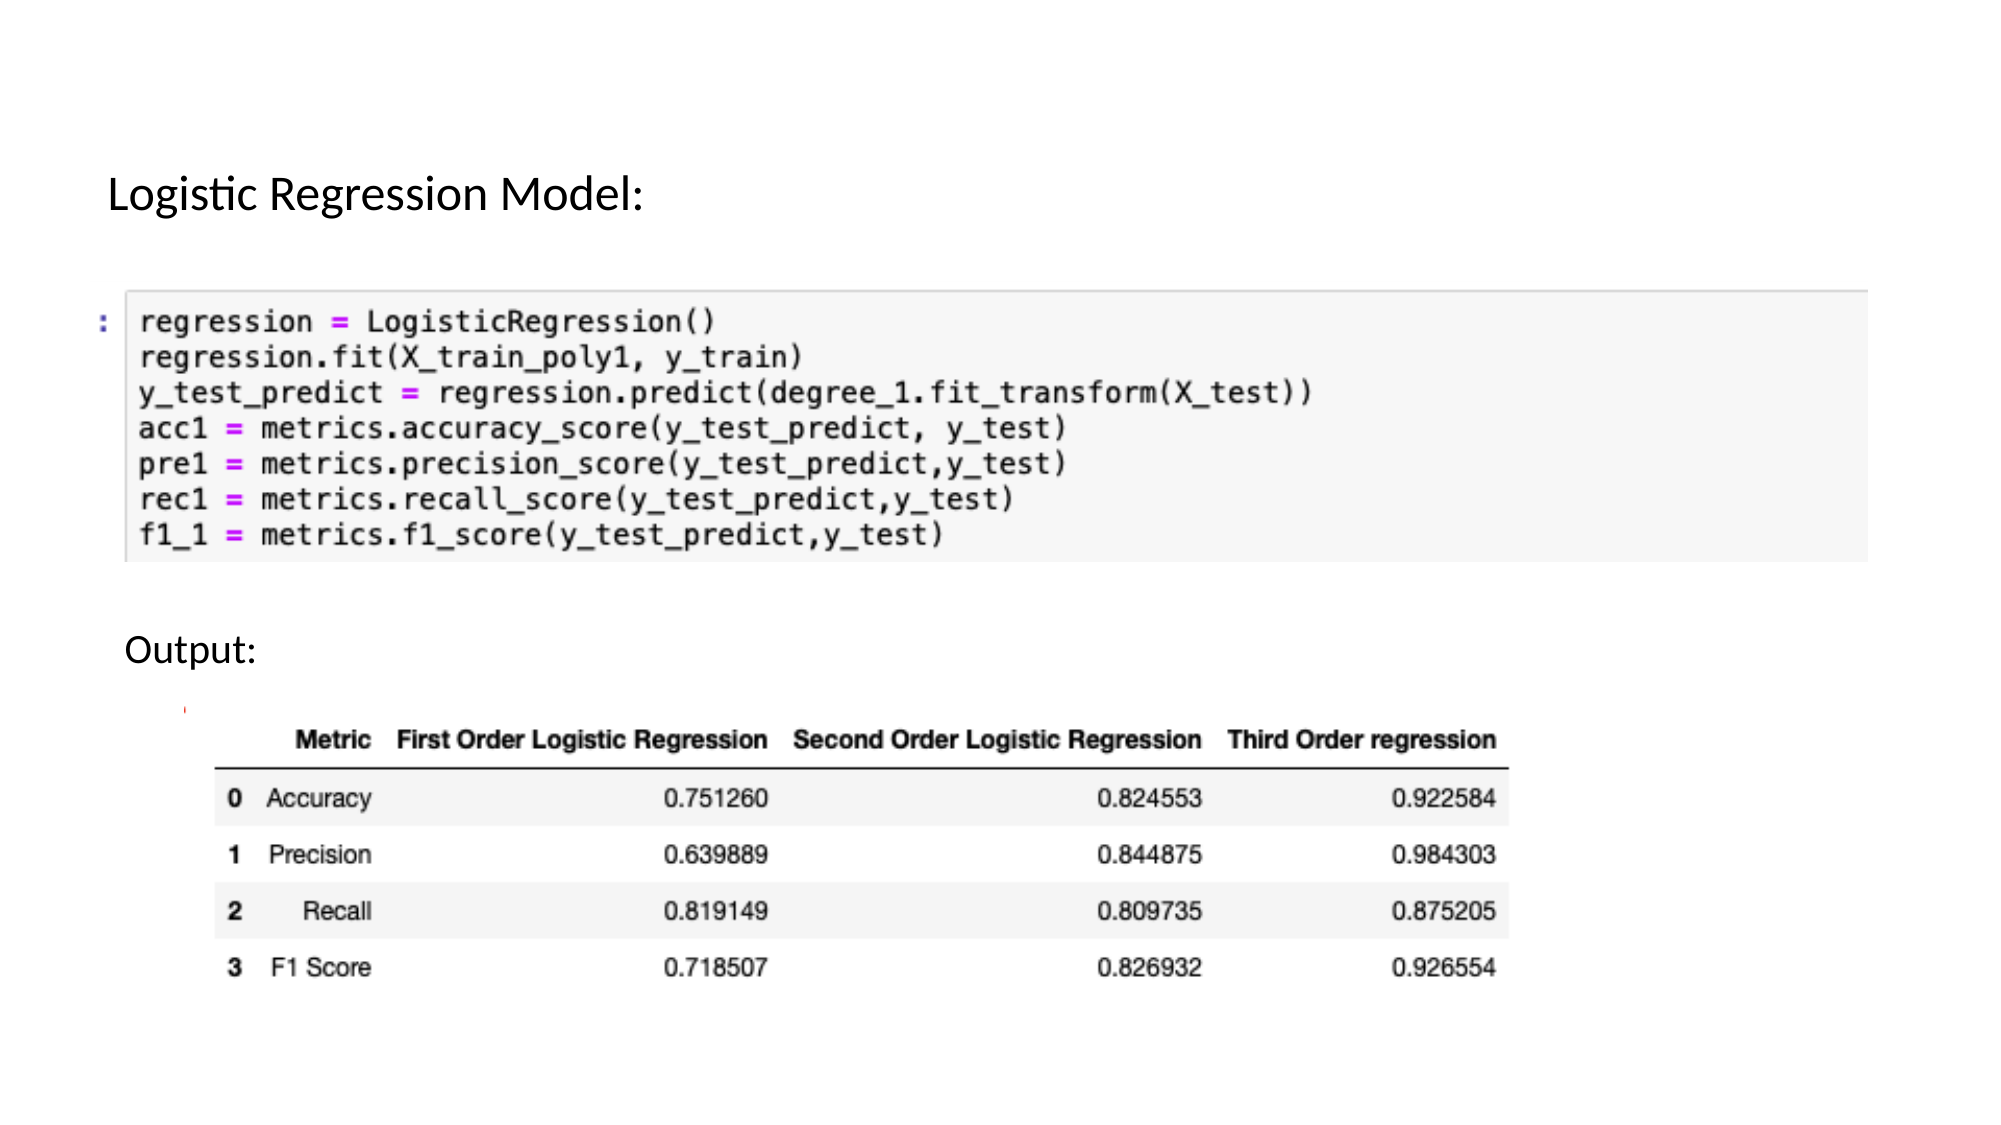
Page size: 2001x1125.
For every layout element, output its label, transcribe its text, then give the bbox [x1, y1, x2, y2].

text_box Output: [109, 613, 273, 679]
picture [90, 280, 1868, 562]
picture [184, 703, 1672, 1027]
text_box Logistic Regression Model: [93, 152, 661, 228]
